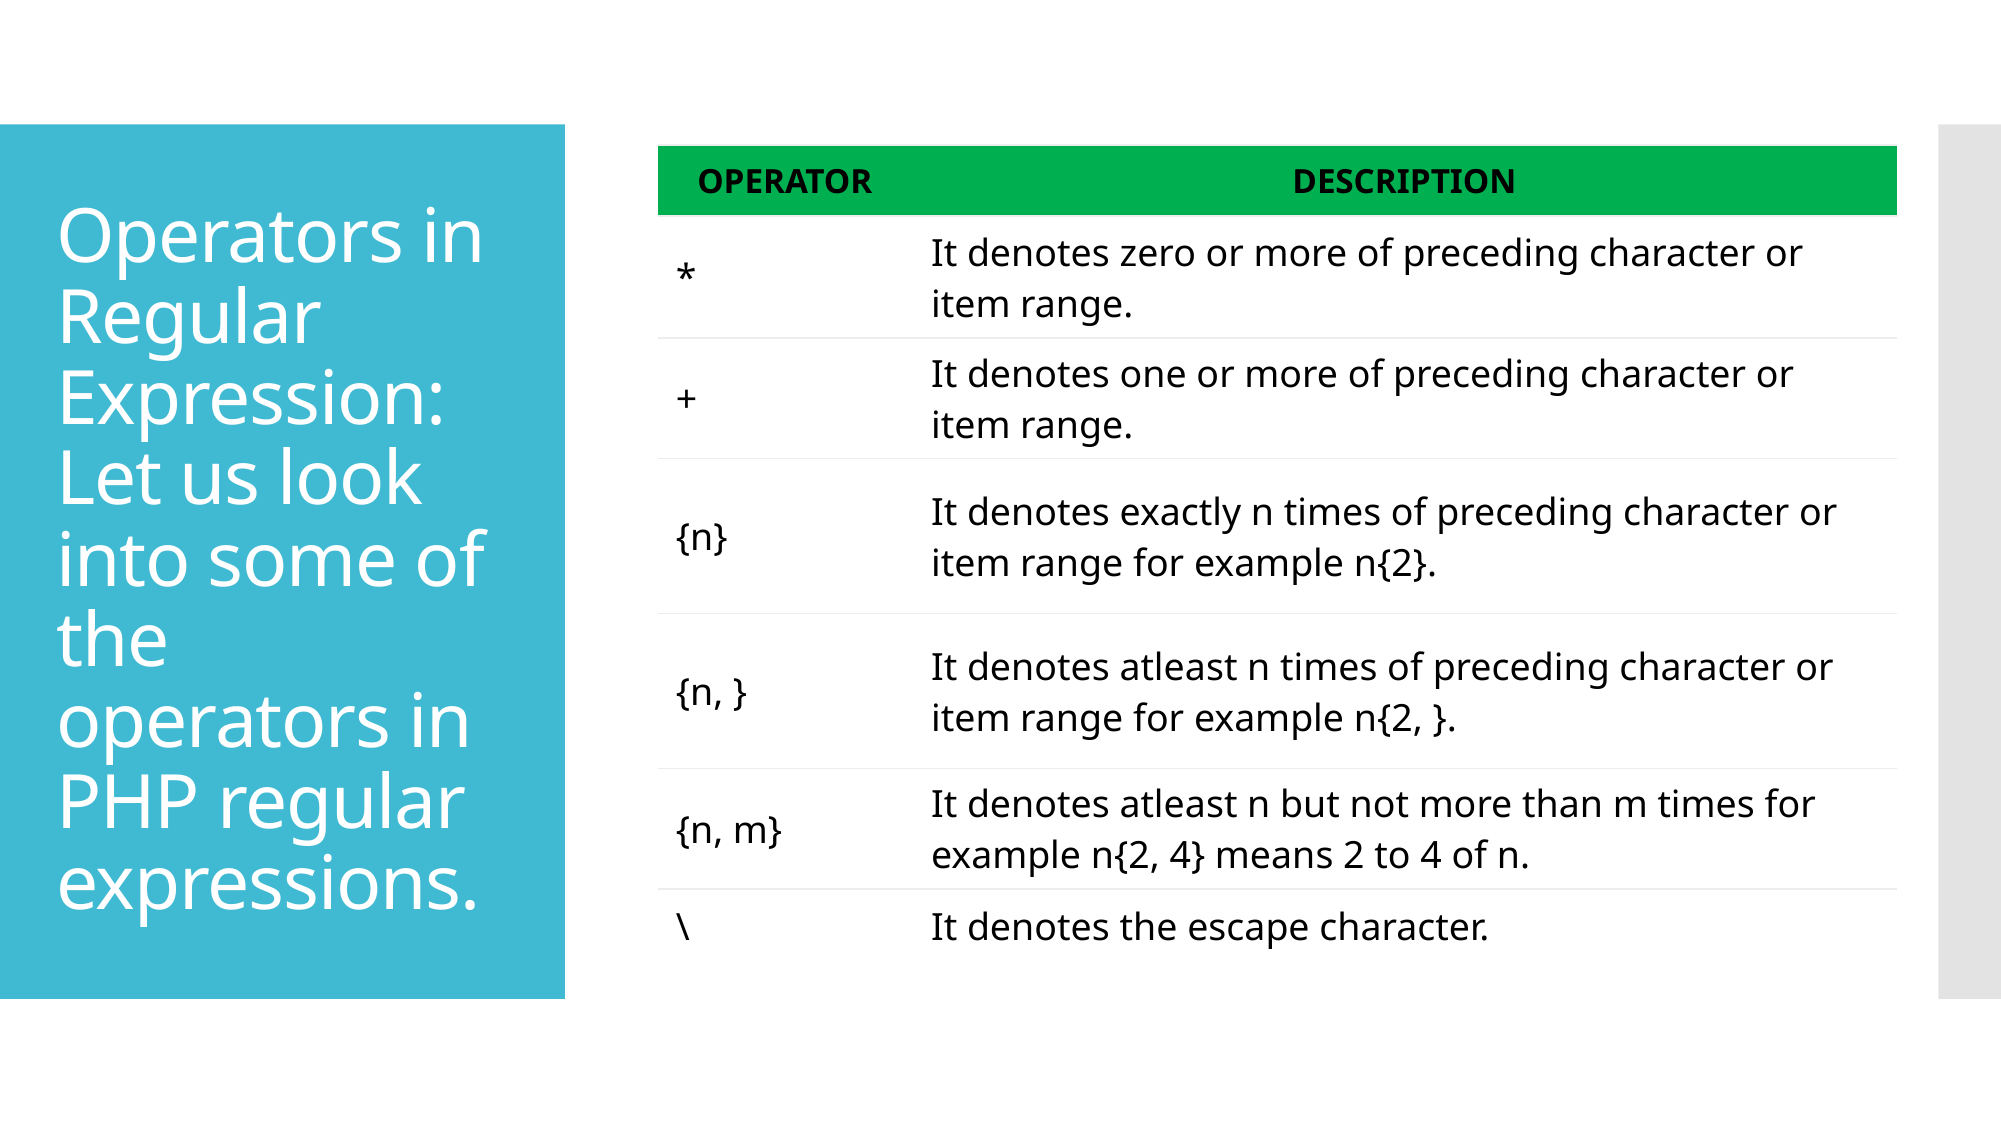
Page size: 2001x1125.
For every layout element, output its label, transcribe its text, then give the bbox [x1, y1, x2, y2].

table_header OPERATOR [658, 146, 913, 215]
table_cell + [658, 339, 913, 458]
table_cell It denotes exactly n times of preceding character or item range for example n{2}. [913, 459, 1897, 613]
table_cell {n} [658, 459, 913, 613]
table_cell * [658, 217, 913, 337]
table_header DESCRIPTION [913, 146, 1897, 215]
table_cell It denotes the escape character. [913, 890, 1897, 964]
table_cell It denotes zero or more of preceding character or item range. [913, 217, 1897, 337]
title Operators in Regular Expression: Let us look into some of the operators in PHP regular expressions. [41, 184, 525, 940]
table_cell {n, m} [658, 769, 913, 888]
table_cell It denotes one or more of preceding character or item range. [913, 339, 1897, 458]
table_cell \ [658, 890, 913, 964]
table_cell It denotes atleast n times of preceding character or item range for example n{2, }. [913, 614, 1897, 768]
table_cell {n, } [658, 614, 913, 768]
table_cell It denotes atleast n but not more than m times for example n{2, 4} means 2 to 4 of n. [913, 769, 1897, 888]
